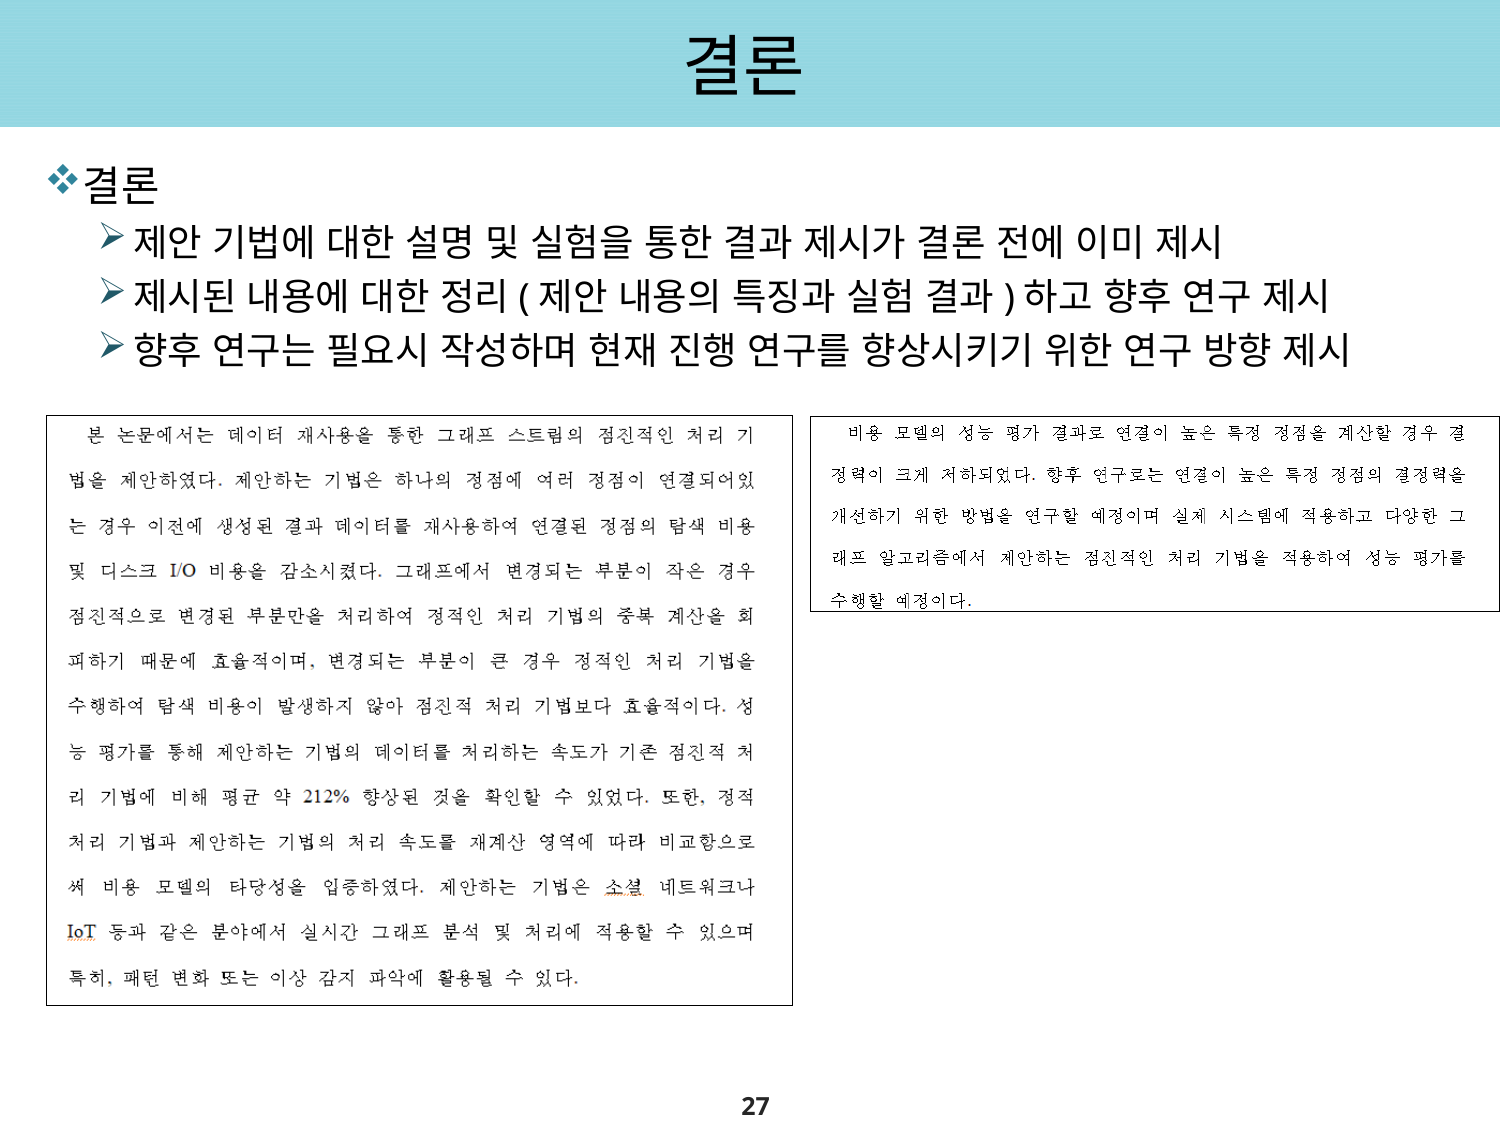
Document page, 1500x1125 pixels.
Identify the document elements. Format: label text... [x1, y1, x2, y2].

list 결론 제안 기법에 대한 설명 및 실험을 통한 결과 제시가 결론 전에 이미 제시 제시된 내용에 대한 정리(제안 내용의 특징과 실험 결과)하고 향후 연구 제시 향후 연구는 필요시 작성하며 현재 진행 연구를 향상시키기 위한 연구 방향 제시 [29, 141, 1471, 1081]
picture [46, 415, 794, 1007]
title 결론 [34, 9, 1453, 119]
picture [0, 0, 1500, 127]
picture [810, 416, 1500, 612]
